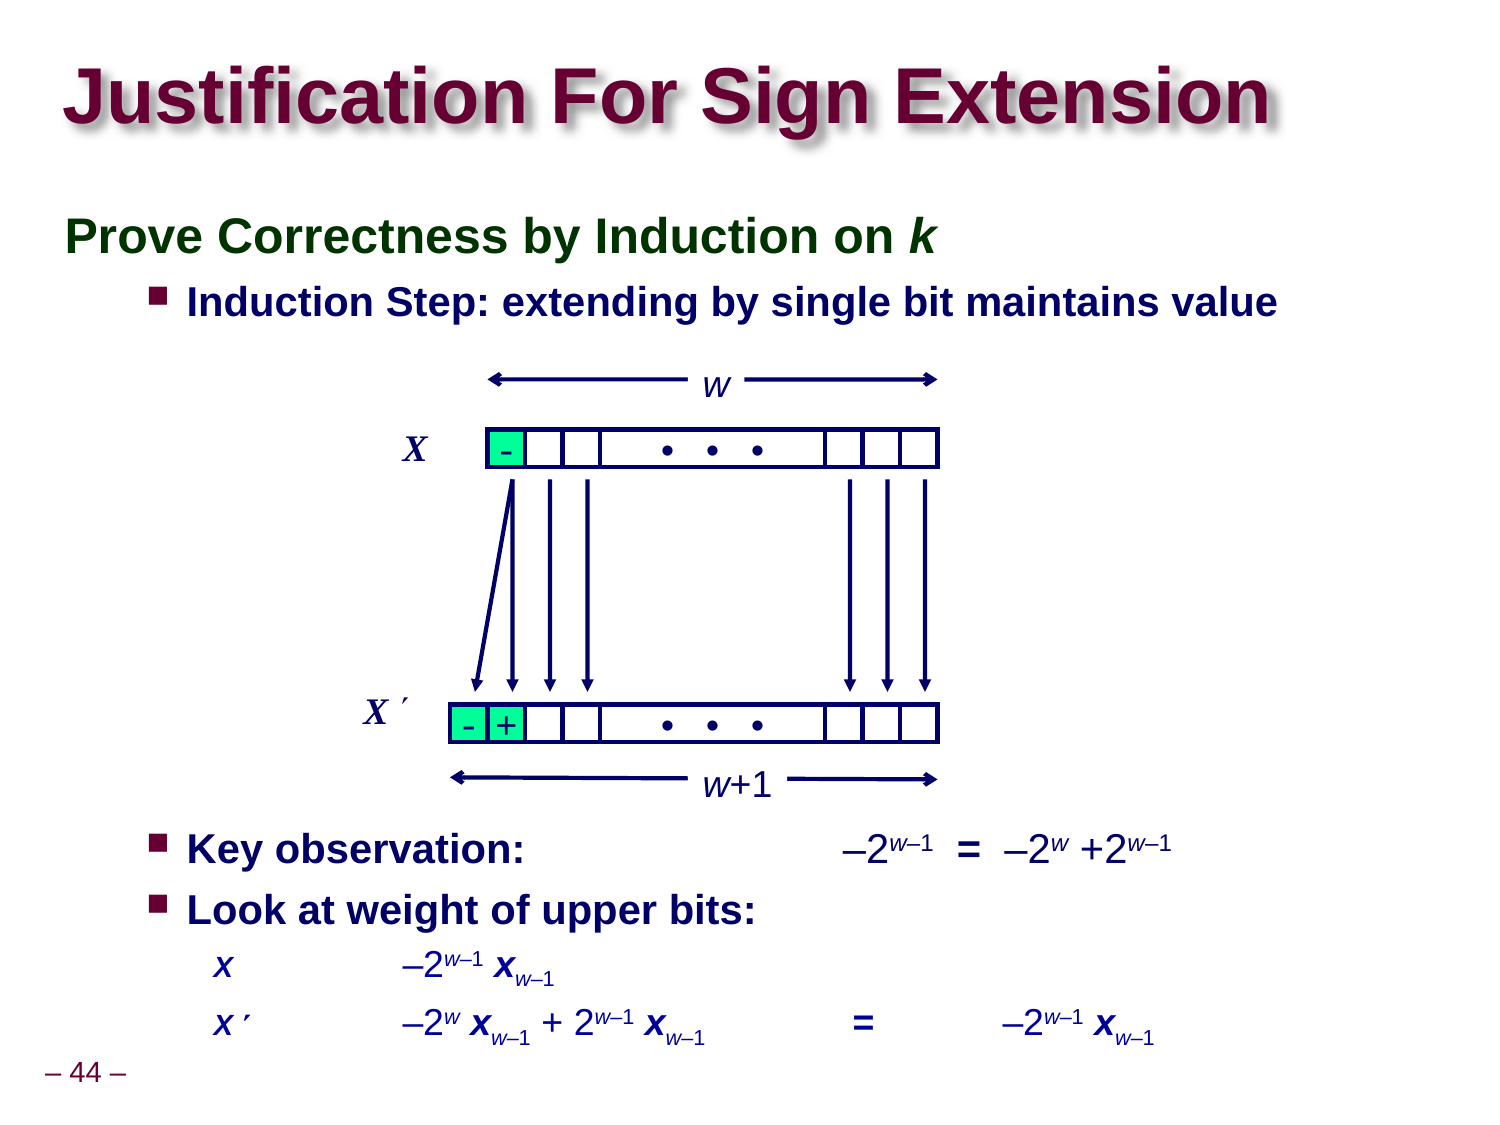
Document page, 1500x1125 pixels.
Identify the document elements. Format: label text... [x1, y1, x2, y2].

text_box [349, 351, 938, 813]
list Prove Correctness by Induction on k Induction Step: extending by single bit maintains value Key observation: –2w–1 = –2w +2w–1 Look at weight of upper bits: X –2w–1 xw–1 X  –2w xw–1 + 2w–1 xw–1 = –2w–1 xw–1 [49, 199, 1411, 458]
title Justification For Sign Extension [62, 52, 1401, 145]
